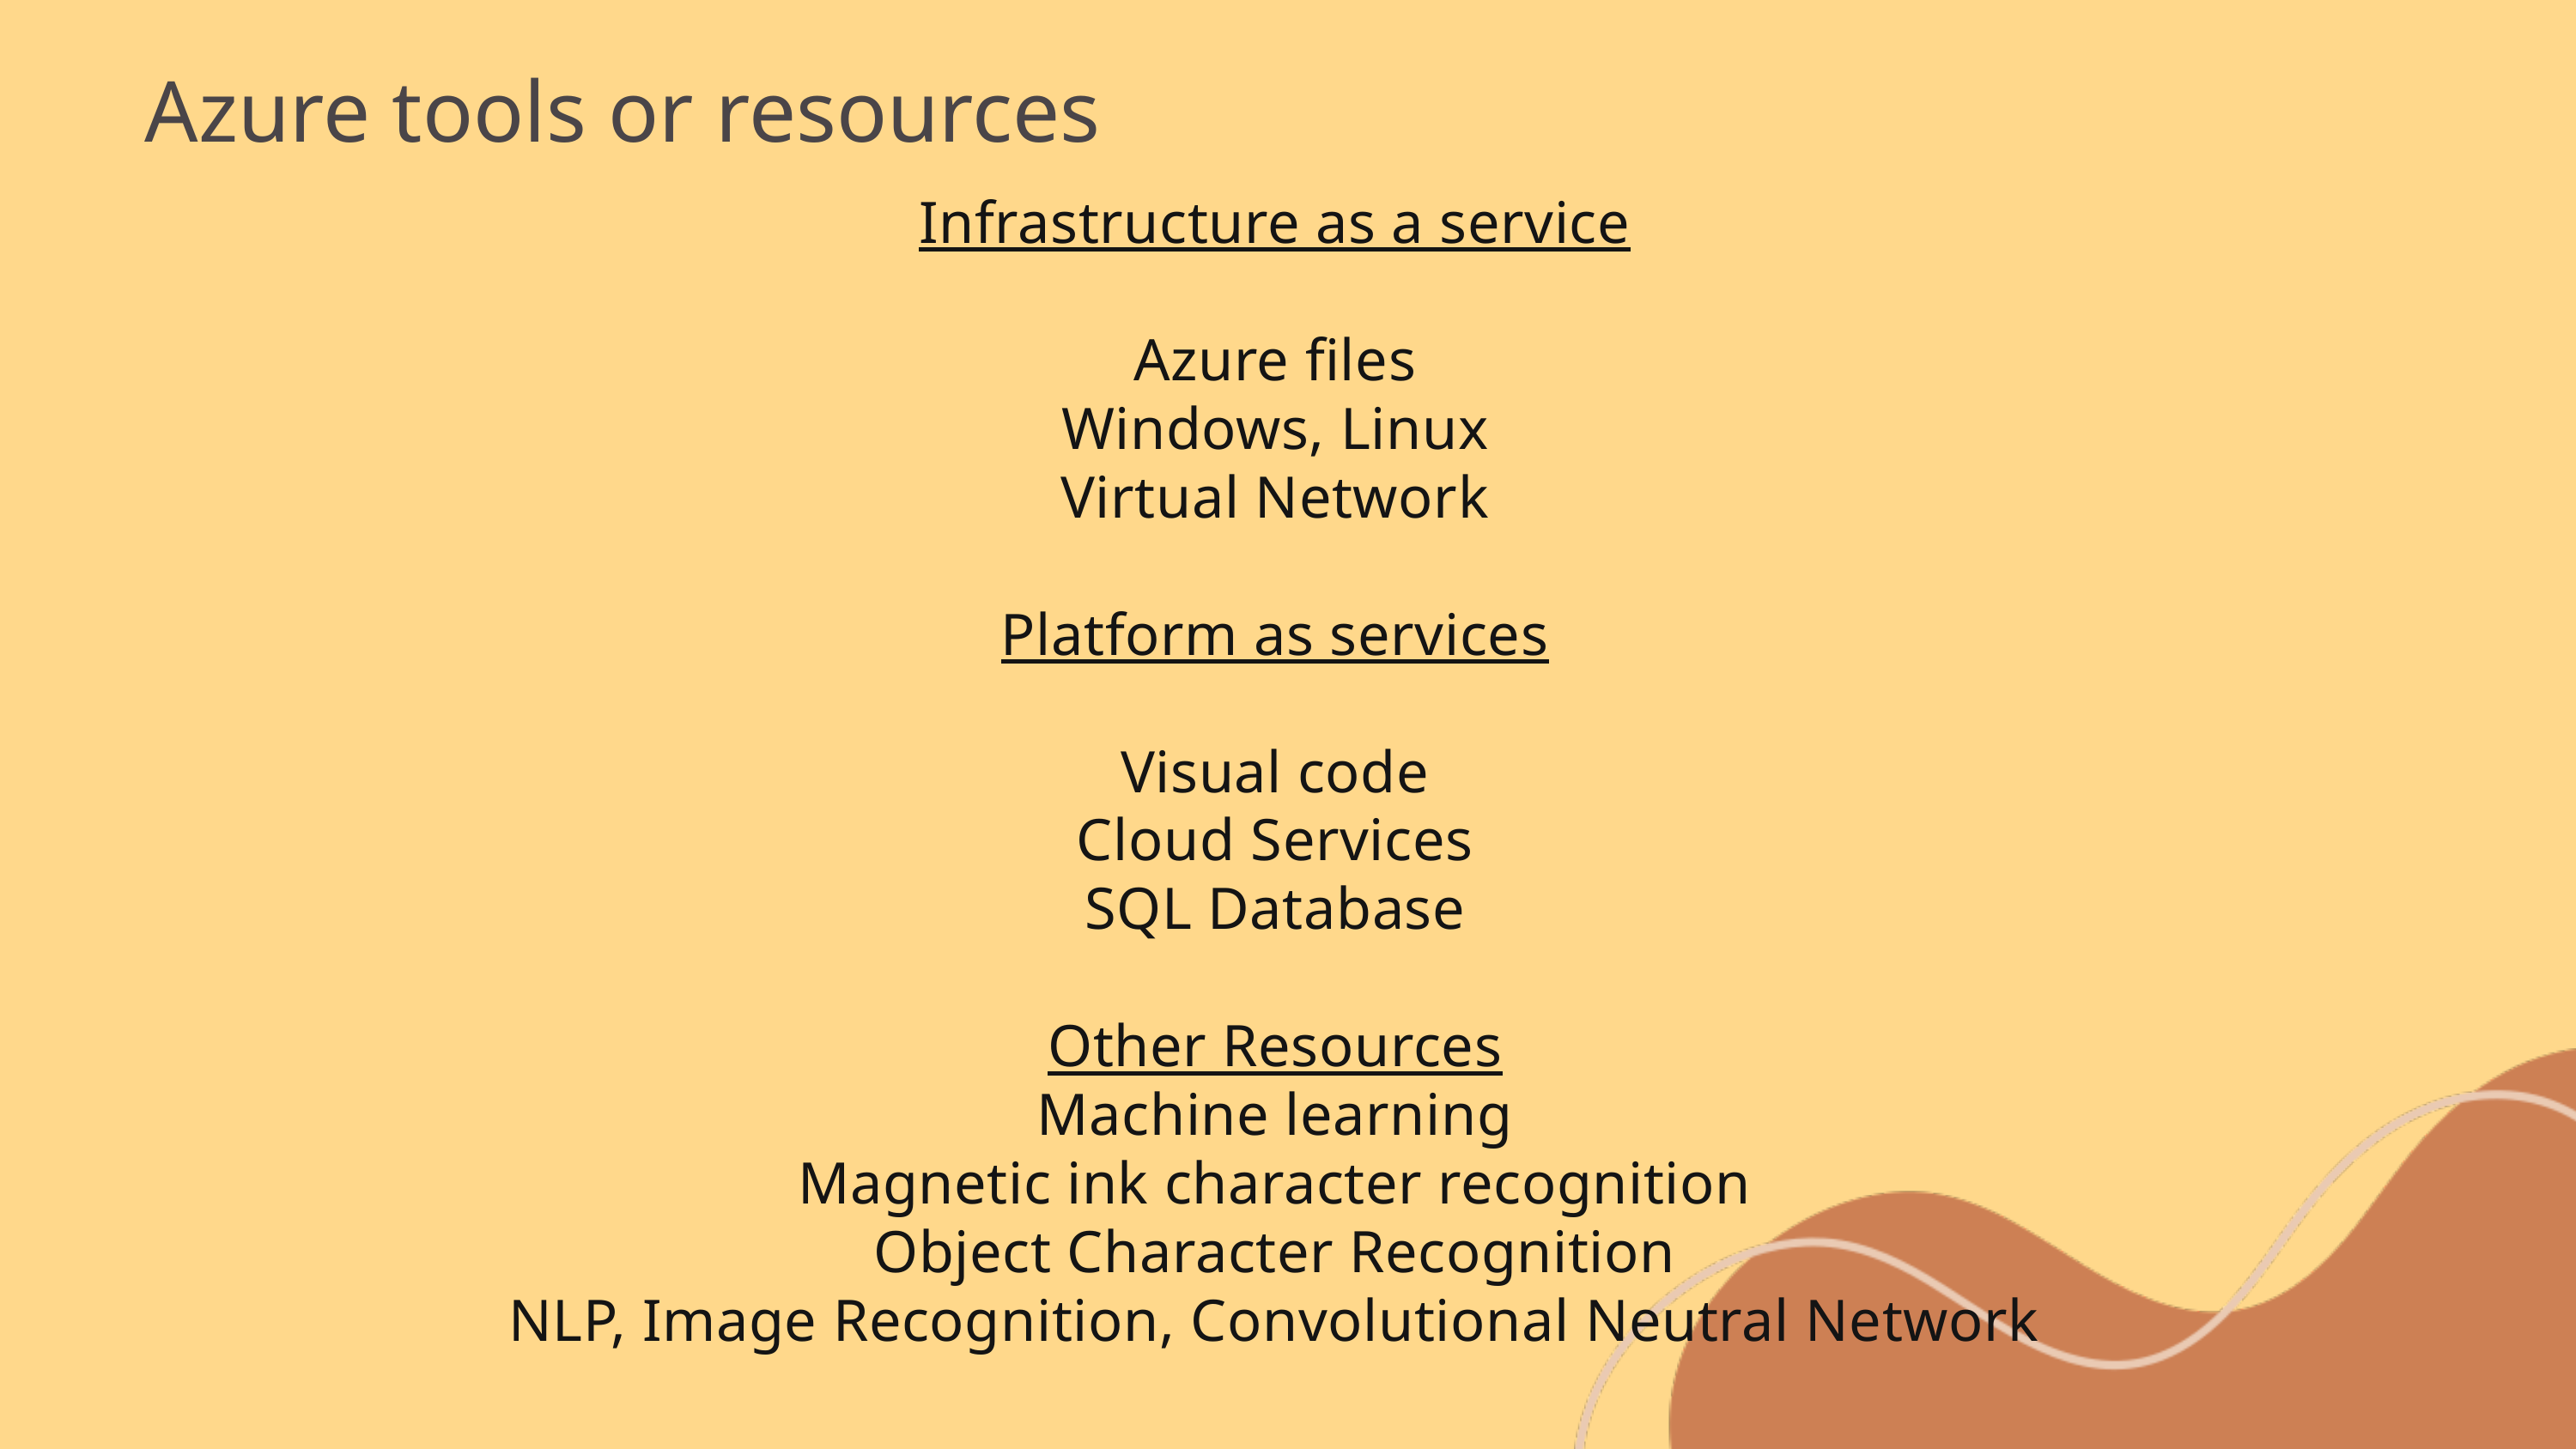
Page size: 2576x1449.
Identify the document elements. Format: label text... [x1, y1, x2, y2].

text_box Infrastructure as a service Azure files Windows, Linux Virtual Network Platform as services Visual code Cloud Services SQL Database Other Resources Machine learning Magnetic ink character recognition Object Character Recognition NLP, Image Recognition, Convolutional Neutral Network [0, 185, 2550, 1422]
text_box [1573, 1047, 2576, 1449]
text_box Azure tools or resources [144, 58, 1212, 159]
